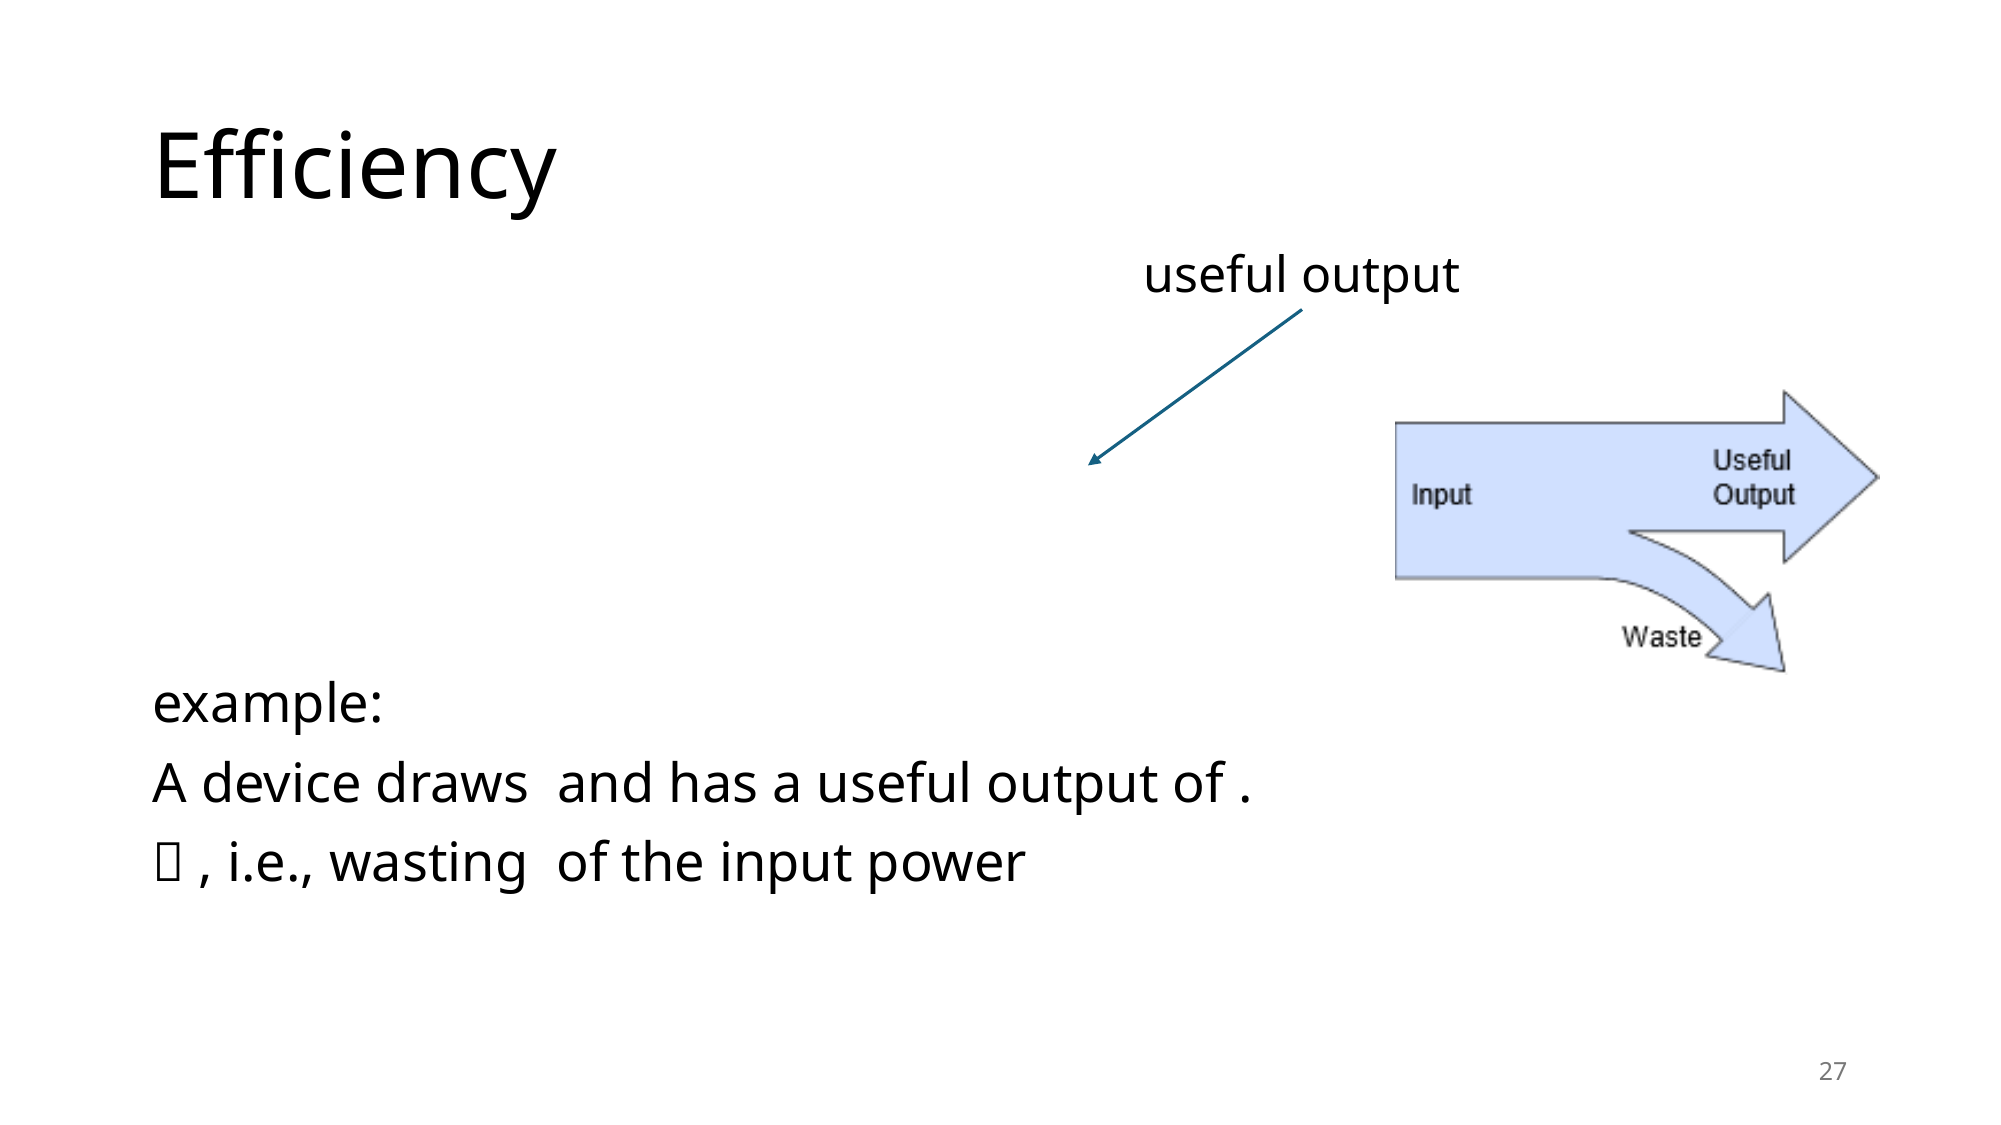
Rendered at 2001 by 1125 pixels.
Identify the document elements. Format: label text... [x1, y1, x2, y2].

slide_number 27 [1412, 1042, 1863, 1103]
text_box useful output [1129, 234, 1476, 310]
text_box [1087, 309, 1303, 466]
title Efficiency [137, 59, 1863, 278]
picture [1394, 387, 1881, 676]
